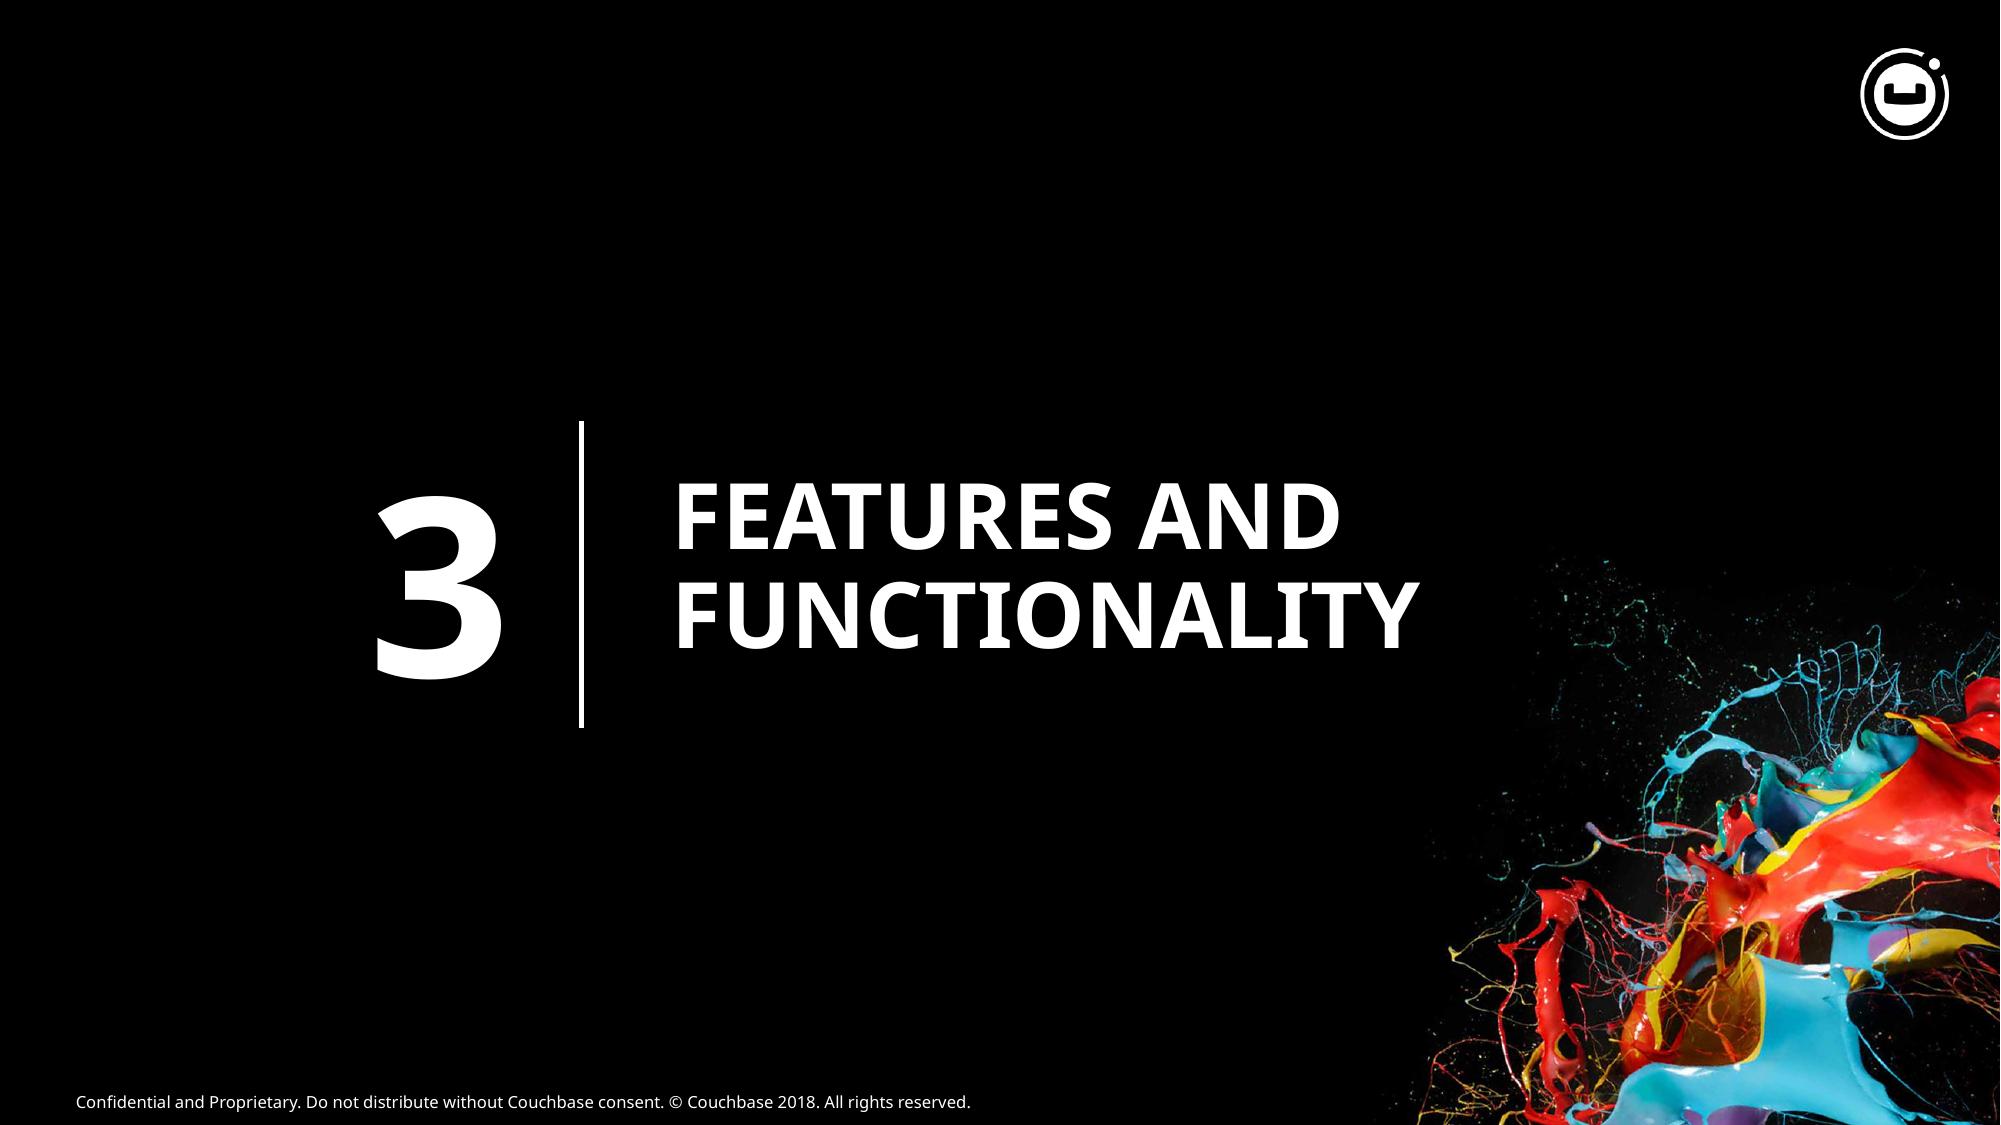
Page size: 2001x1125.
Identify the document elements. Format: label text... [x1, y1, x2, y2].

picture [1359, 545, 2000, 1125]
title Features and Functionality [656, 460, 1559, 679]
list 3 [340, 420, 539, 693]
